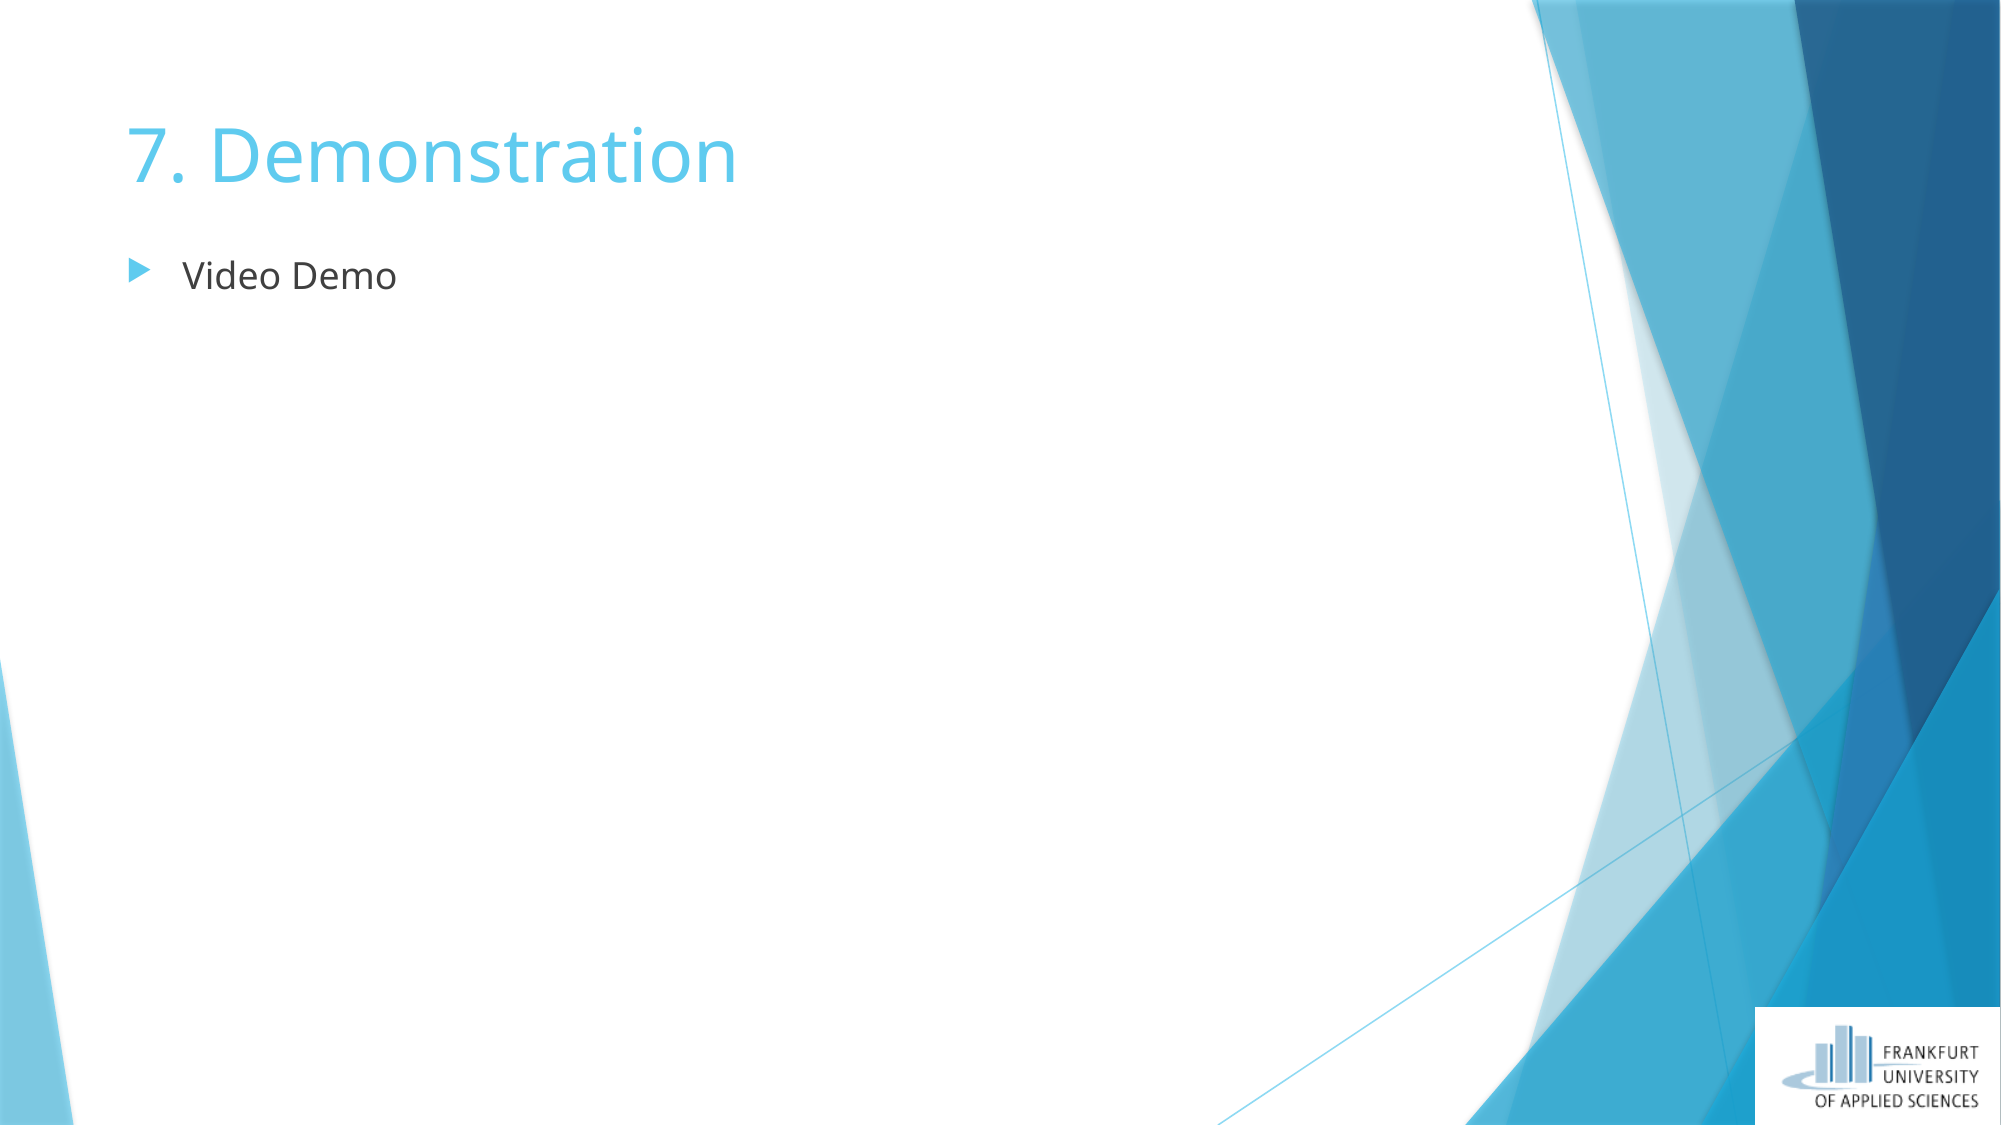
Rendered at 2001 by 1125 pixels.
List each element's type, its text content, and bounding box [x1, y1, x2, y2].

picture [1754, 1006, 2000, 1125]
list Video Demo [111, 244, 1522, 882]
title 7. Demonstration [111, 99, 1522, 244]
